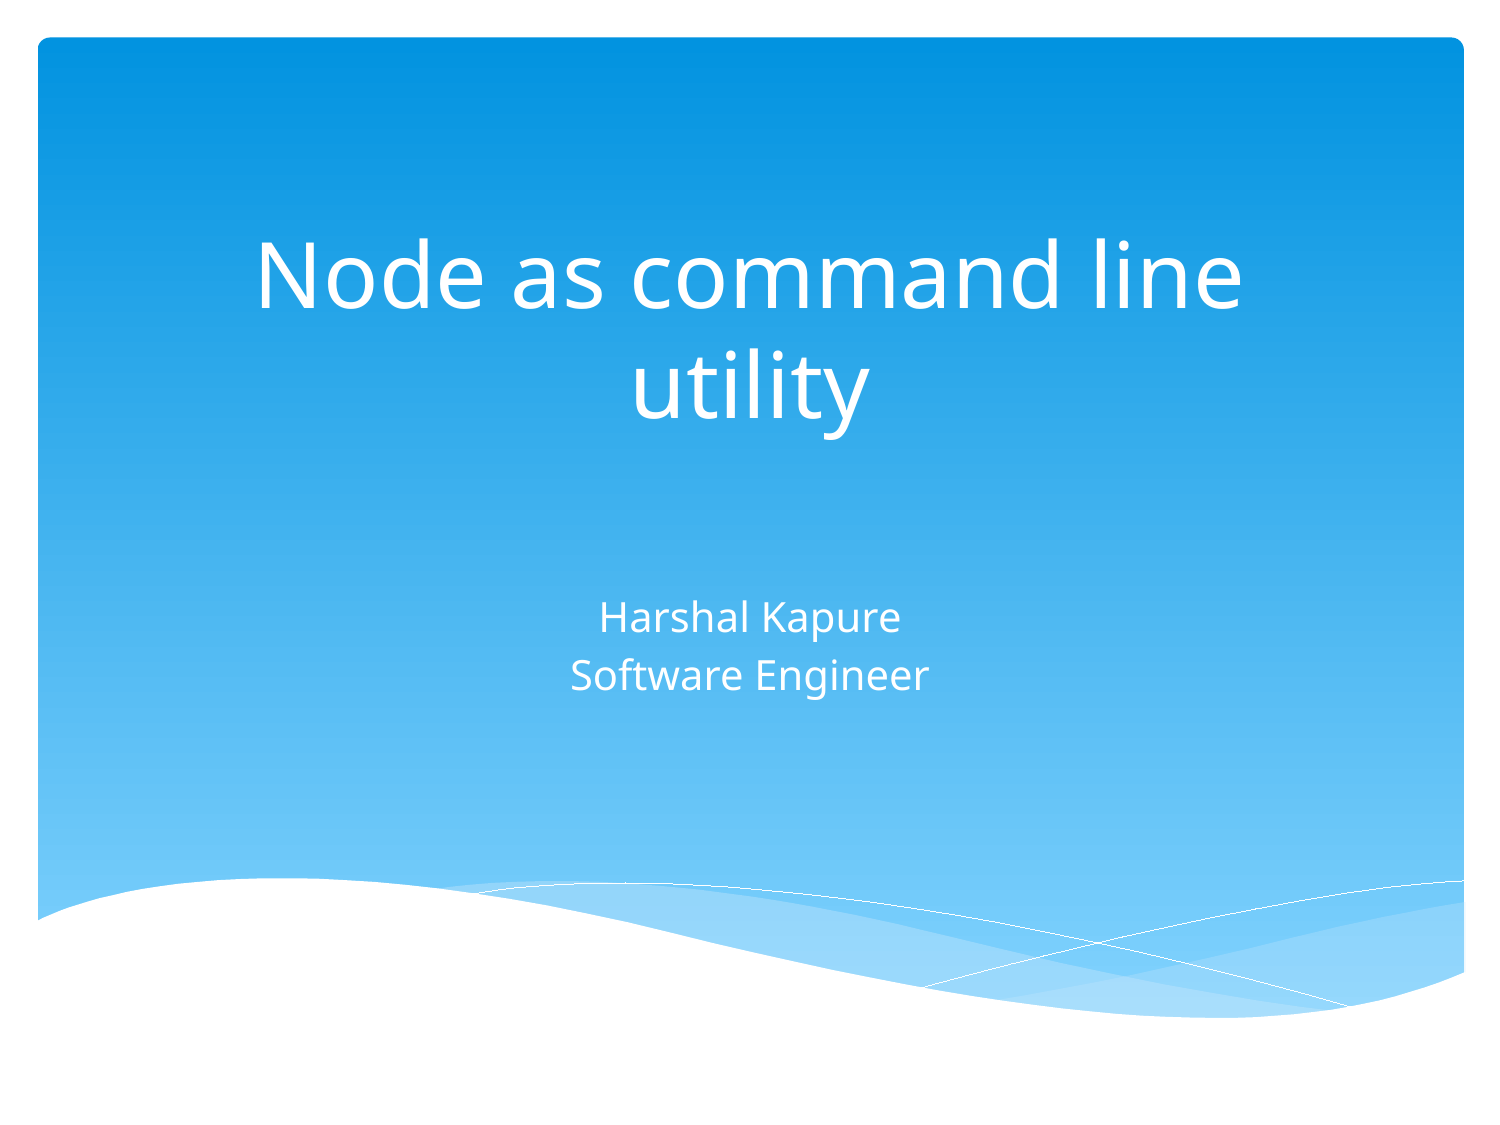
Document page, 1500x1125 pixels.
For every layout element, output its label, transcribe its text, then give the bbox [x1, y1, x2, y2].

subtitle Harshal Kapure Software Engineer [225, 583, 1275, 825]
title Node as command line utility [112, 262, 1388, 555]
